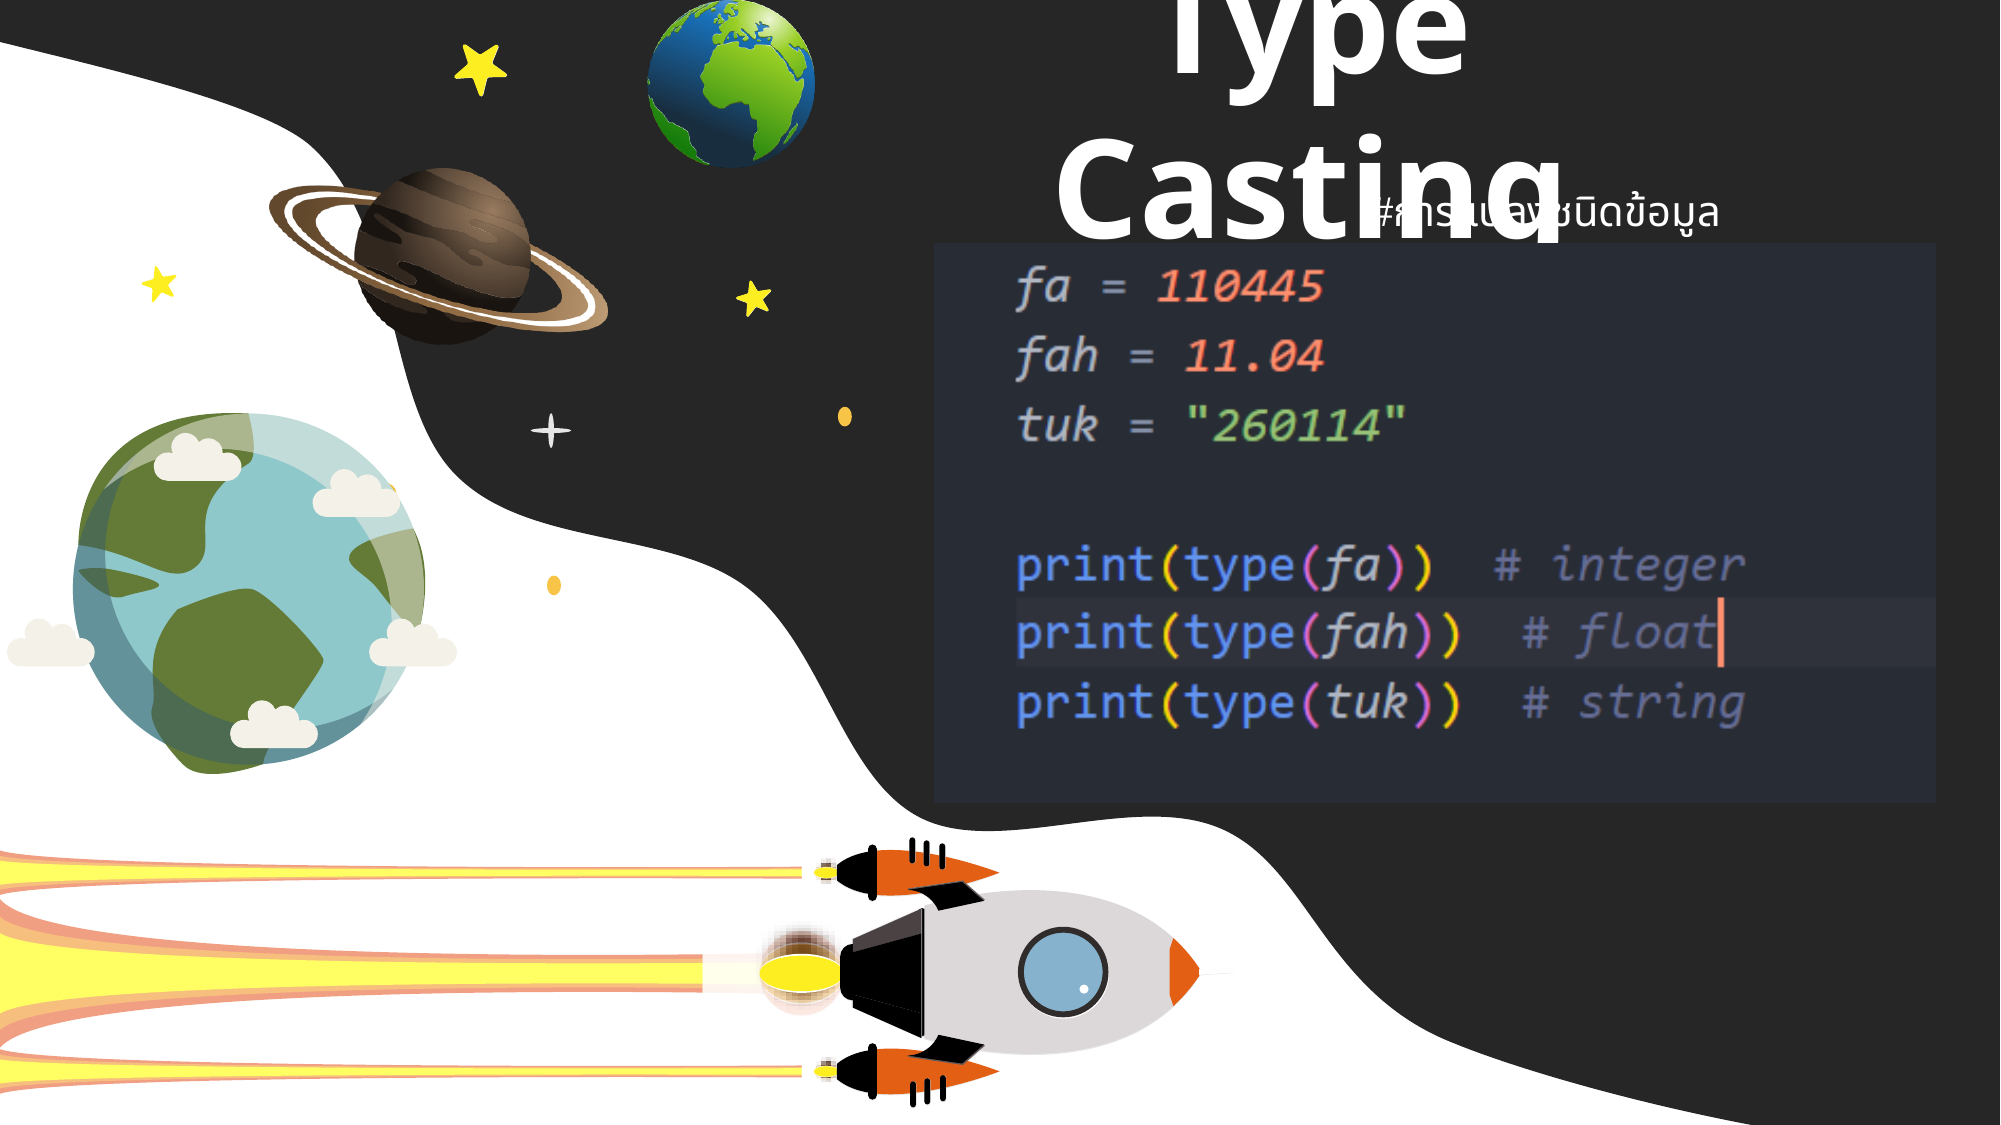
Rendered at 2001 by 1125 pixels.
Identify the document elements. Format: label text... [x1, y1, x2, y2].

text_box Type Casting [871, 0, 1750, 290]
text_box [454, 44, 508, 97]
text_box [736, 283, 772, 318]
text_box [837, 406, 852, 427]
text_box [6, 413, 457, 775]
picture [801, 1045, 852, 1095]
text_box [481, 356, 753, 1125]
picture [753, 846, 902, 1041]
text_box [0, 0, 2000, 1125]
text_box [141, 269, 177, 304]
picture [269, 167, 608, 345]
picture [934, 242, 1936, 803]
text_box #การแปลงชนิดข้อมูล [1355, 177, 2000, 243]
picture [647, 0, 815, 168]
